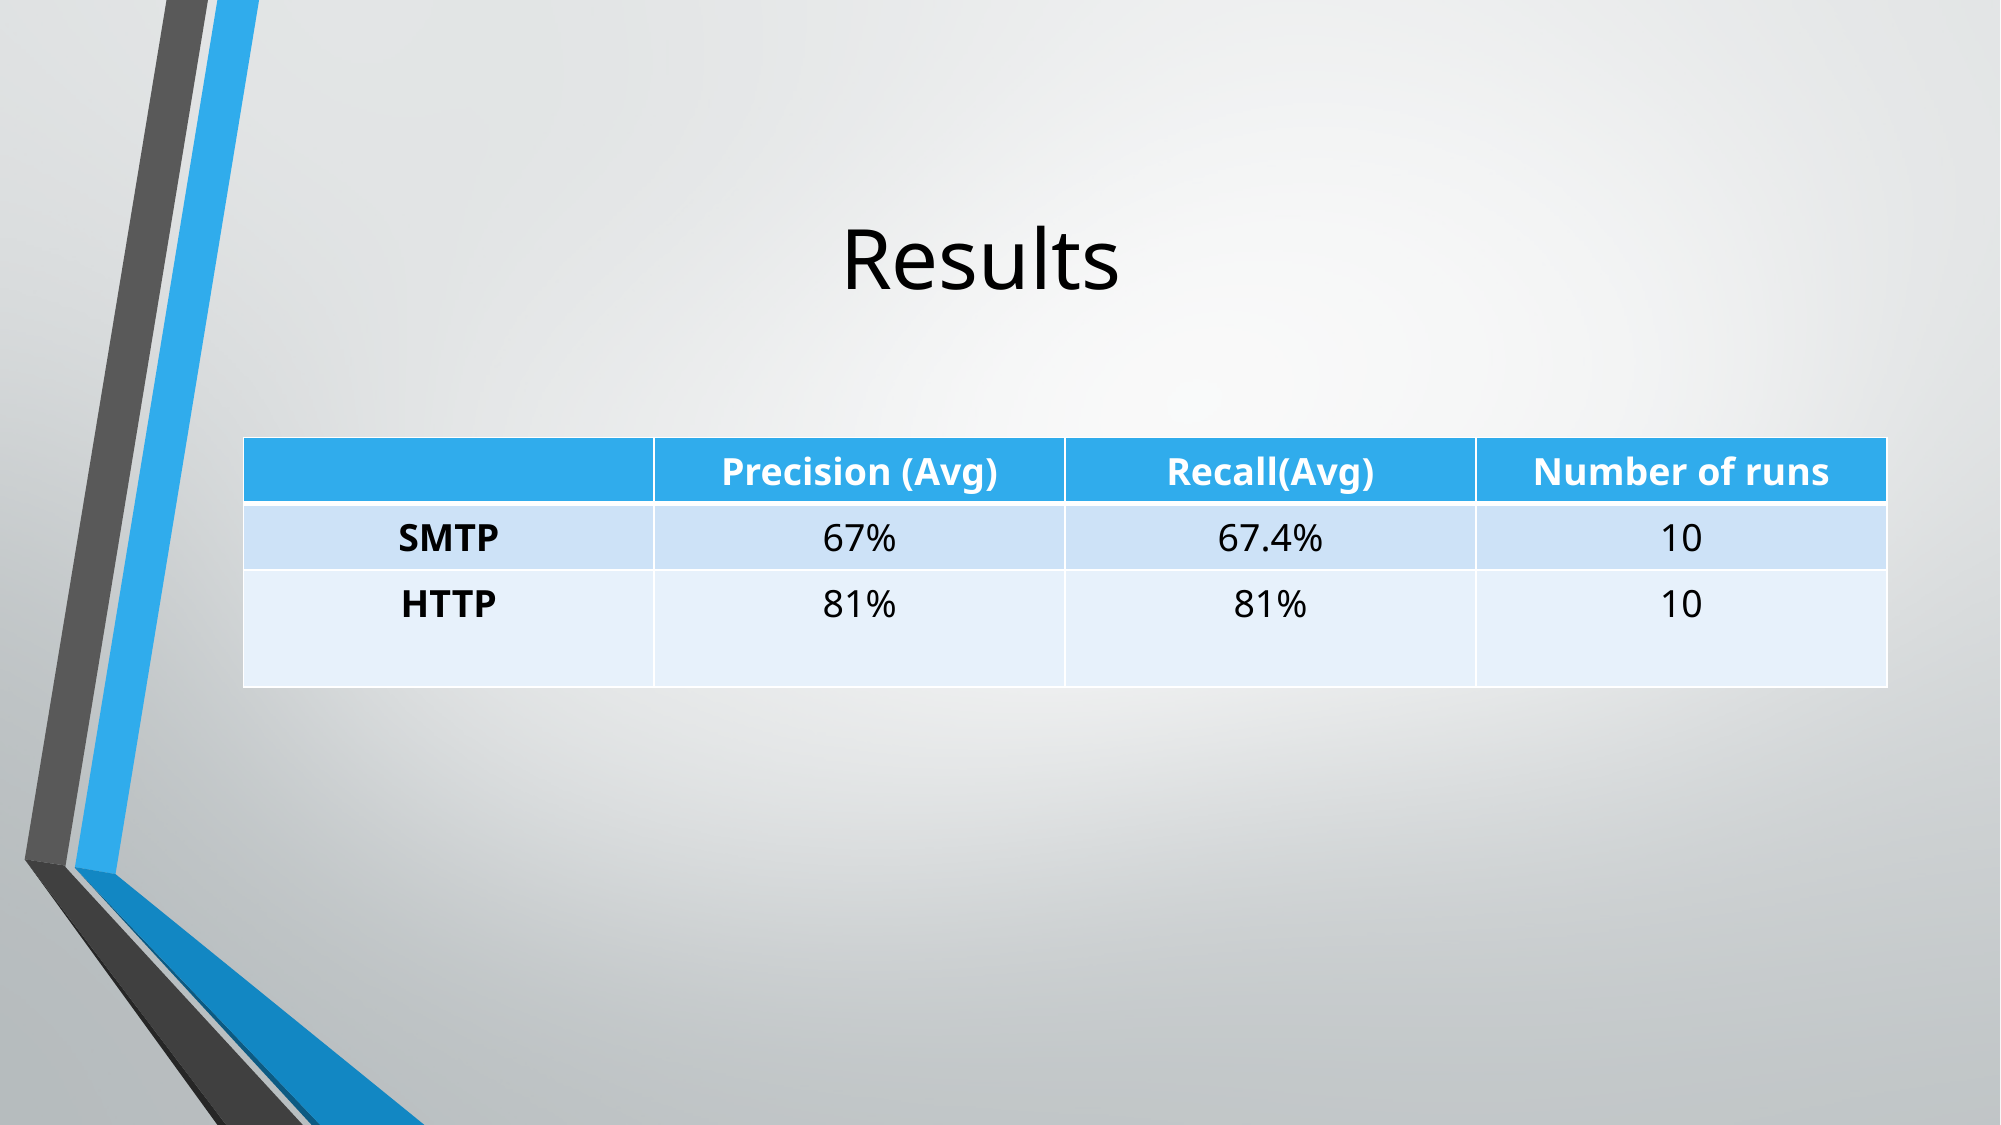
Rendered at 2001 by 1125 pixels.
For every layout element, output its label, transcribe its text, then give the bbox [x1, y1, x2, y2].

title Results [243, 112, 1887, 400]
table_cell 67.4% [1066, 506, 1475, 569]
table_cell 81% [655, 571, 1064, 686]
table_cell 81% [1066, 571, 1475, 686]
table_cell 67% [655, 506, 1064, 569]
table_header Recall(Avg) [1066, 438, 1475, 501]
table_cell SMTP [244, 506, 653, 569]
table_cell 10 [1477, 506, 1886, 569]
table_header Number of runs [1477, 438, 1886, 501]
table_cell 10 [1477, 571, 1886, 686]
table_header Precision (Avg) [655, 438, 1064, 501]
table_header [244, 438, 653, 501]
table_cell HTTP [244, 571, 653, 686]
